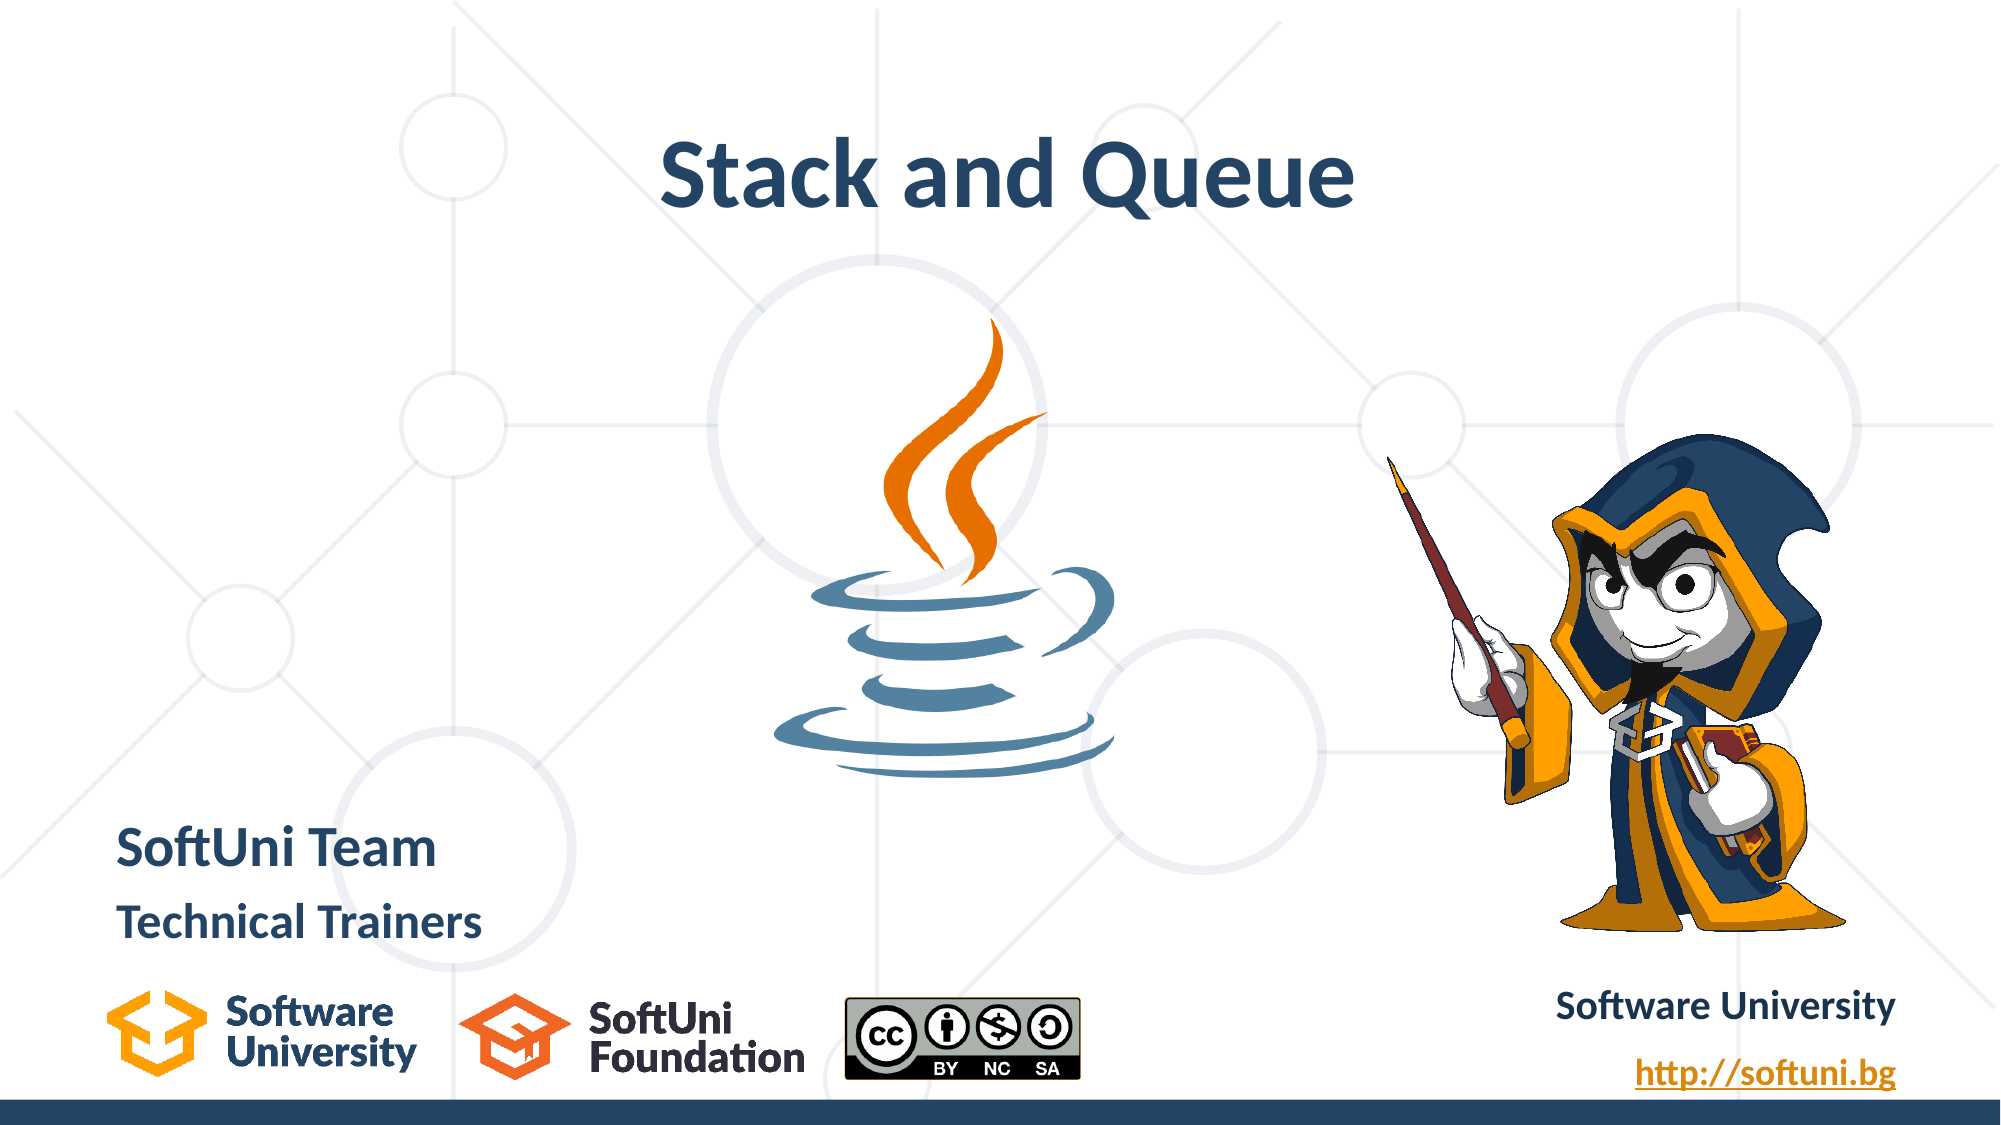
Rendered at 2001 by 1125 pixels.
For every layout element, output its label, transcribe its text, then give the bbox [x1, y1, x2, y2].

title Stack and Queue [109, 95, 1909, 240]
picture [221, 990, 417, 1077]
list SoftUni Team [110, 798, 595, 879]
picture [773, 317, 1115, 778]
list Software University [1417, 969, 1903, 1035]
picture [845, 998, 1081, 1079]
picture [1369, 389, 1891, 953]
list Technical Trainers [110, 879, 595, 955]
list http://softuni.bg [1417, 1039, 1903, 1099]
picture [107, 990, 211, 1077]
picture [458, 993, 804, 1080]
